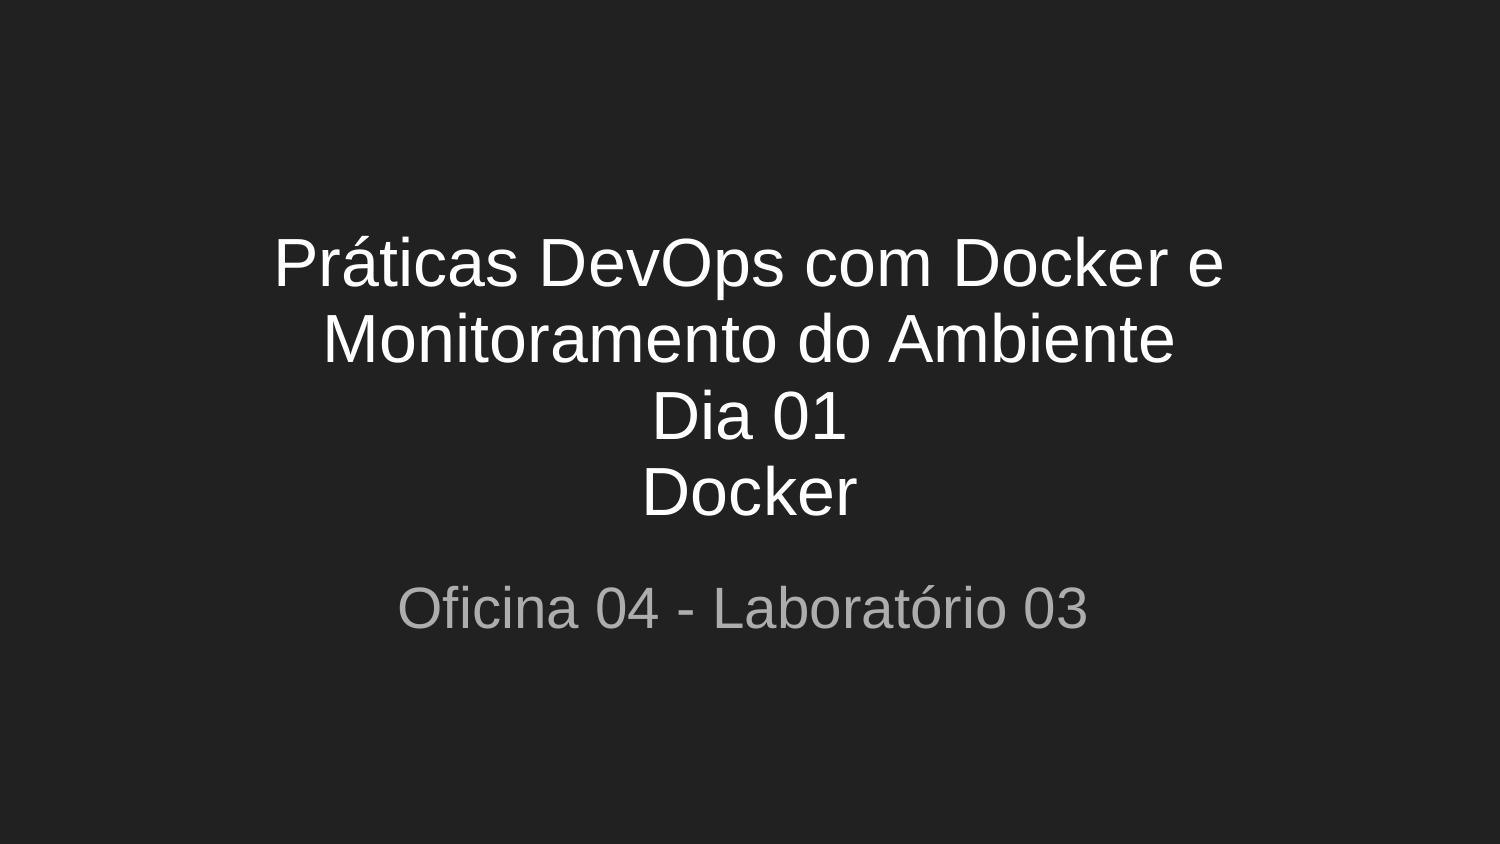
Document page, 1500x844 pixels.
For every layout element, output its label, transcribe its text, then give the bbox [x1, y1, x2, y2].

subtitle Oficina 04 - Laboratório 03 [44, 560, 1443, 691]
title Práticas DevOps com Docker e Monitoramento do Ambiente Dia 01 Docker [51, 208, 1449, 546]
